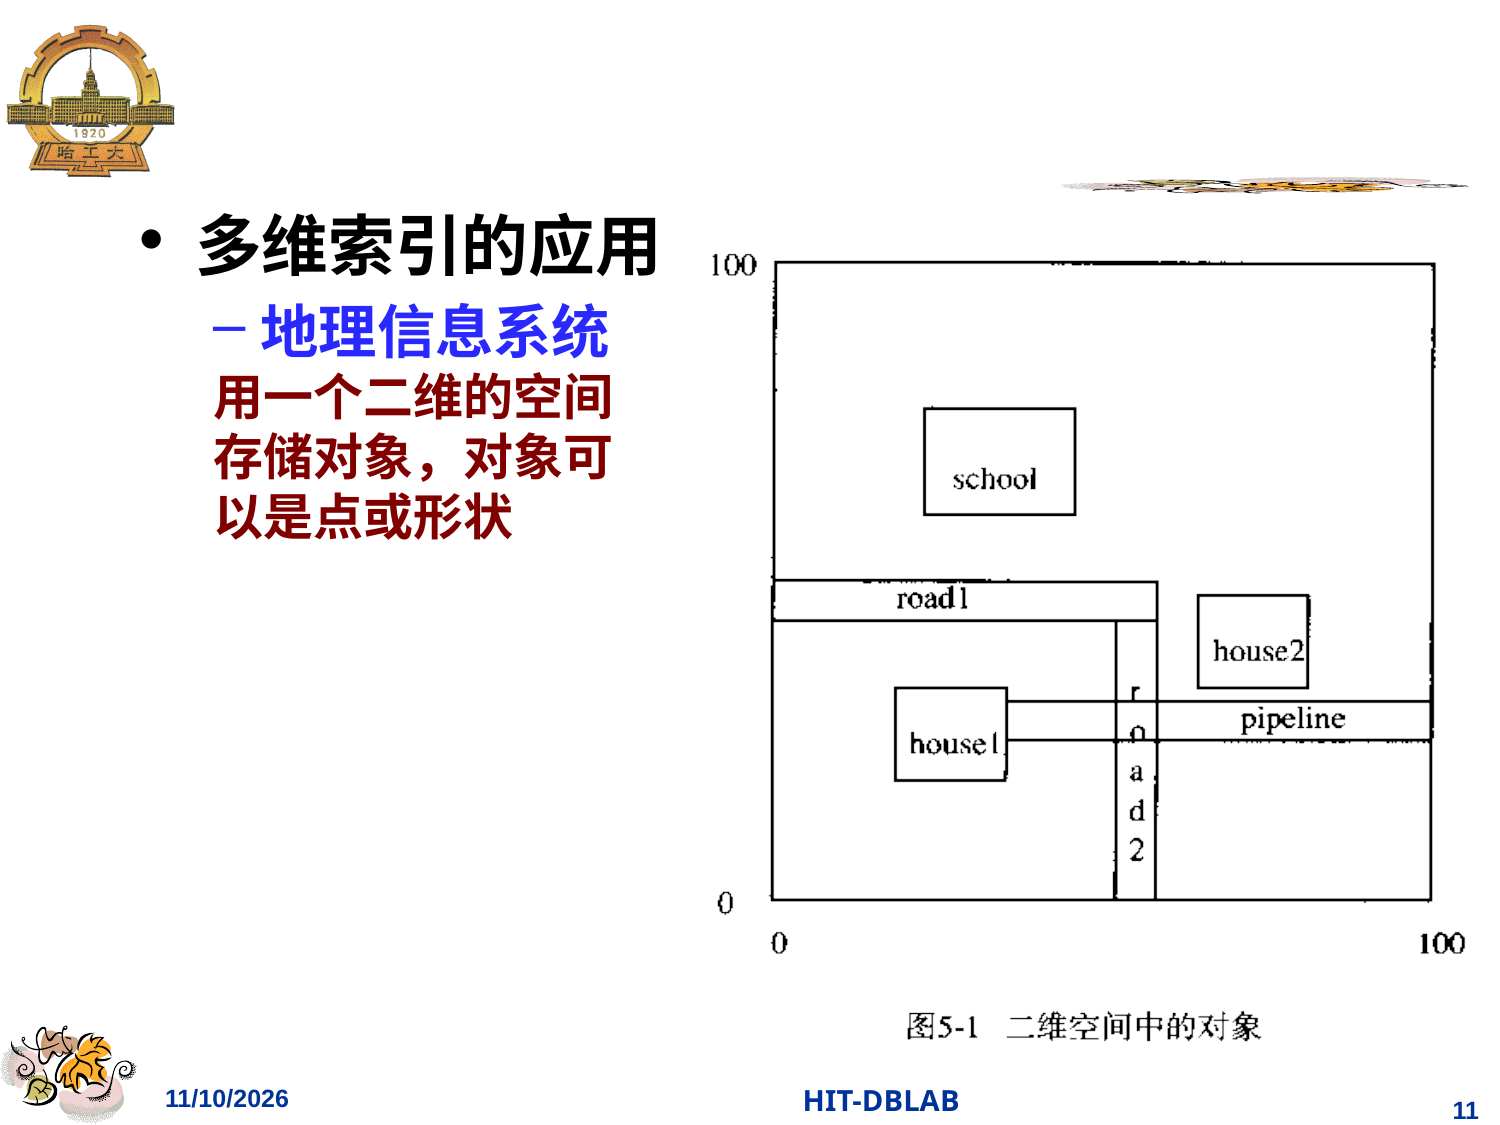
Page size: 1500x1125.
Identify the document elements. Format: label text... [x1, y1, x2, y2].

picture [682, 234, 1500, 1046]
slide_number 112 [1437, 1087, 1500, 1125]
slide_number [149, 1074, 413, 1125]
picture [0, 24, 175, 182]
footer HIT-DBLAB [524, 1074, 1238, 1125]
text_box 多维索引的应用 地理信息系统 用一个二维的空间 存储对象，对象可 以是点或形状 [123, 196, 1010, 977]
